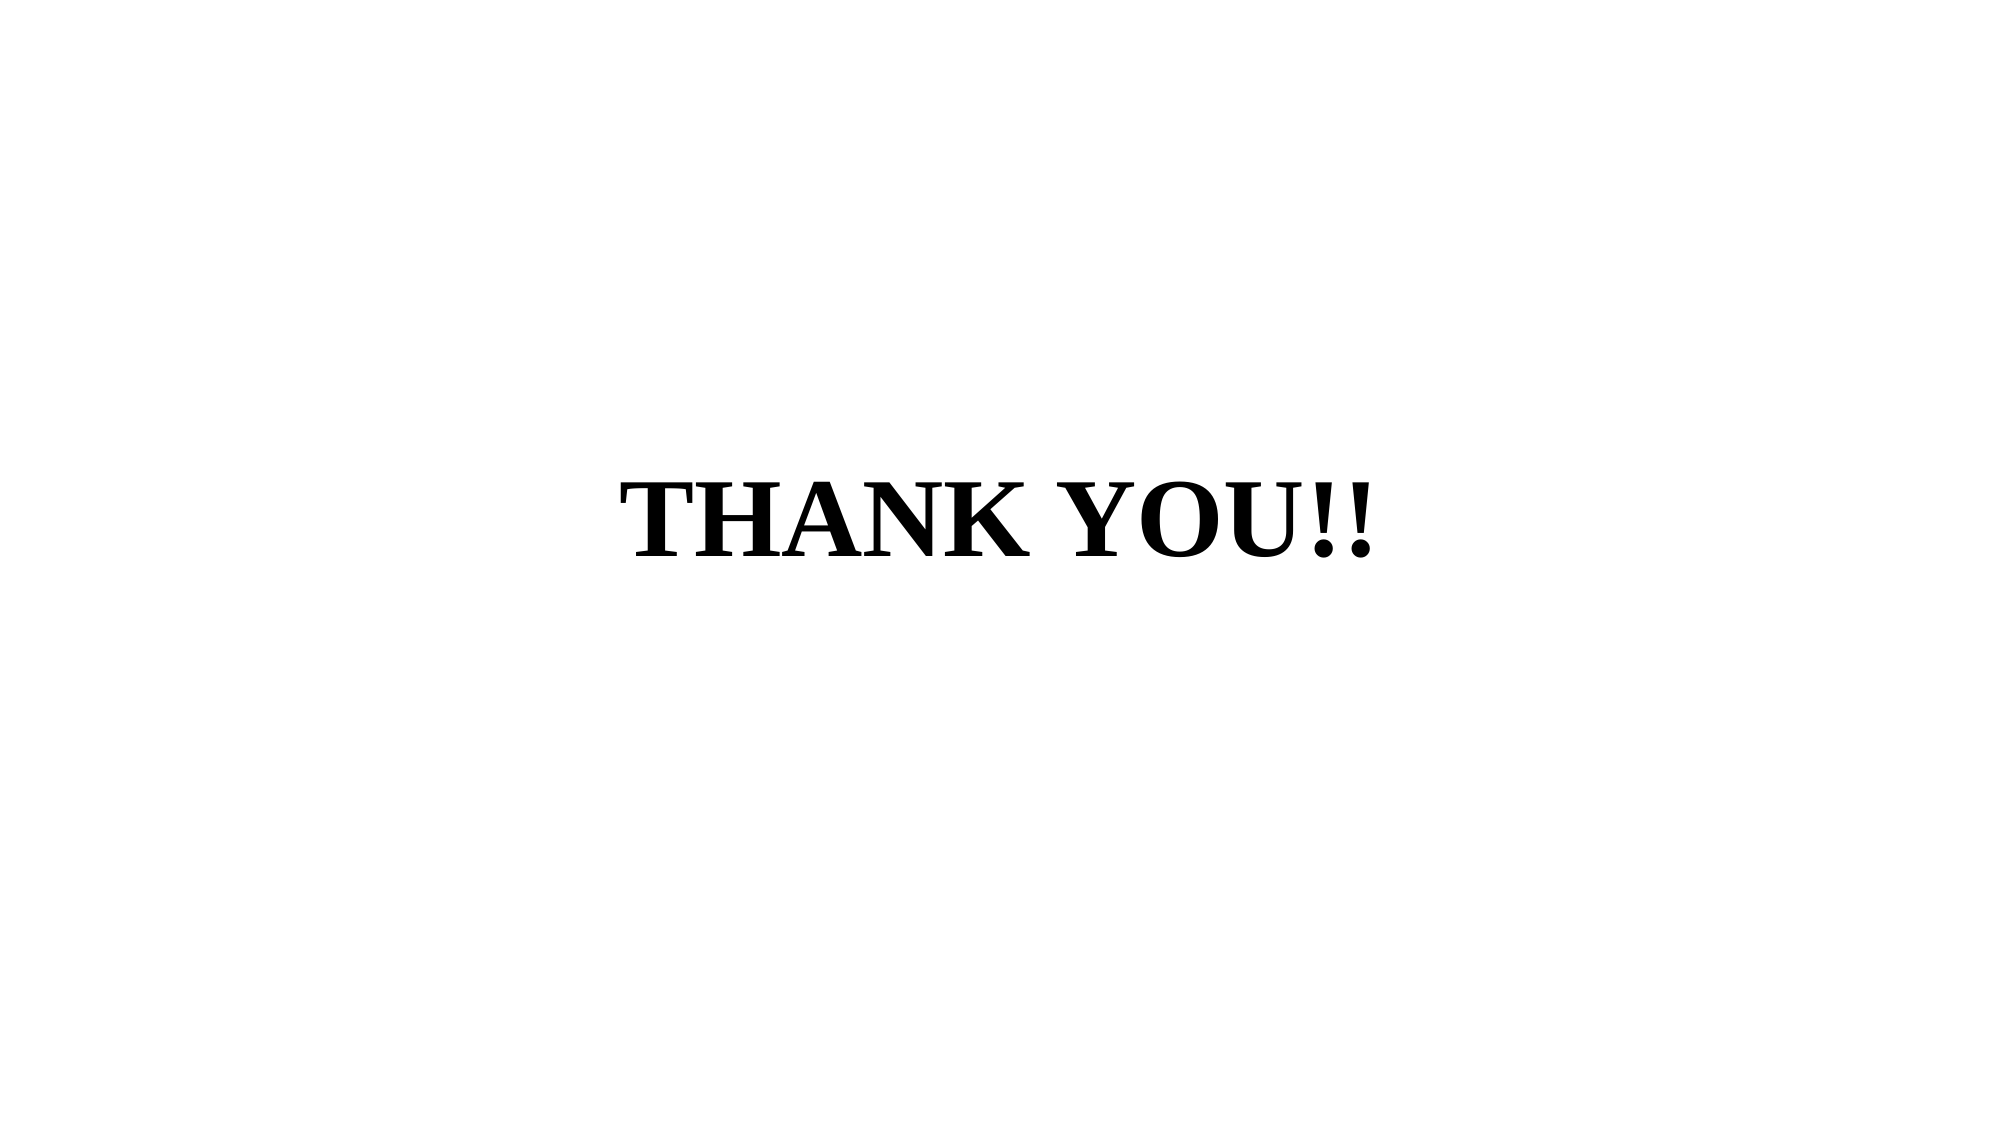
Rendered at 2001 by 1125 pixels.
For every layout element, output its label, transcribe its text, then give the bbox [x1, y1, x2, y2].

list THANK YOU!! [137, 451, 1863, 665]
